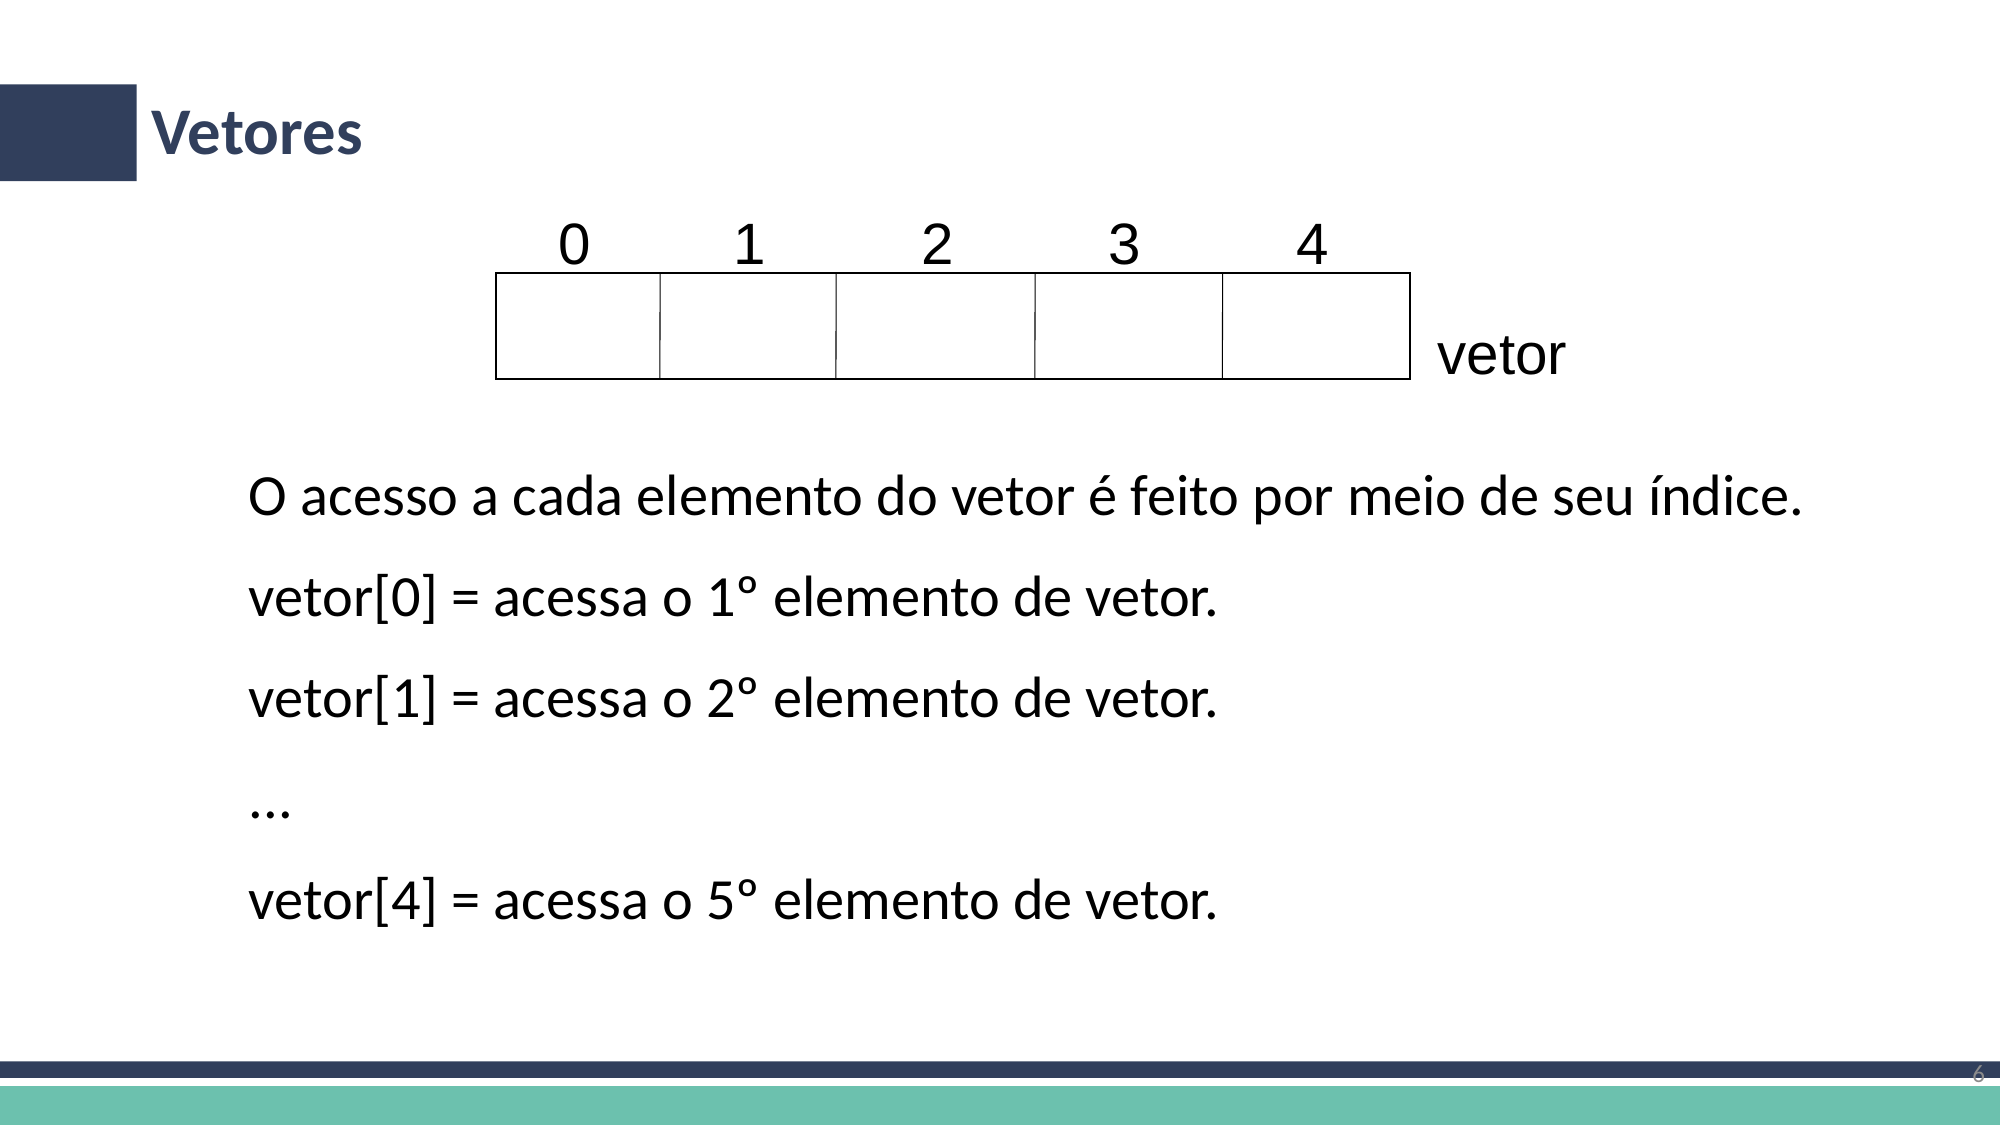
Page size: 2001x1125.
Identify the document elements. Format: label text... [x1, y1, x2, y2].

list O acesso a cada elemento do vetor é feito por meio de seu índice. vetor[0] = acessa o 1º elemento de vetor. vetor[1] = acessa o 2º elemento de vetor. ... vetor[4] = acessa o 5º elemento de vetor. [233, 247, 1863, 988]
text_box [496, 199, 1584, 395]
title Vetores [136, 53, 1862, 212]
slide_number 6 [1650, 1042, 2000, 1103]
